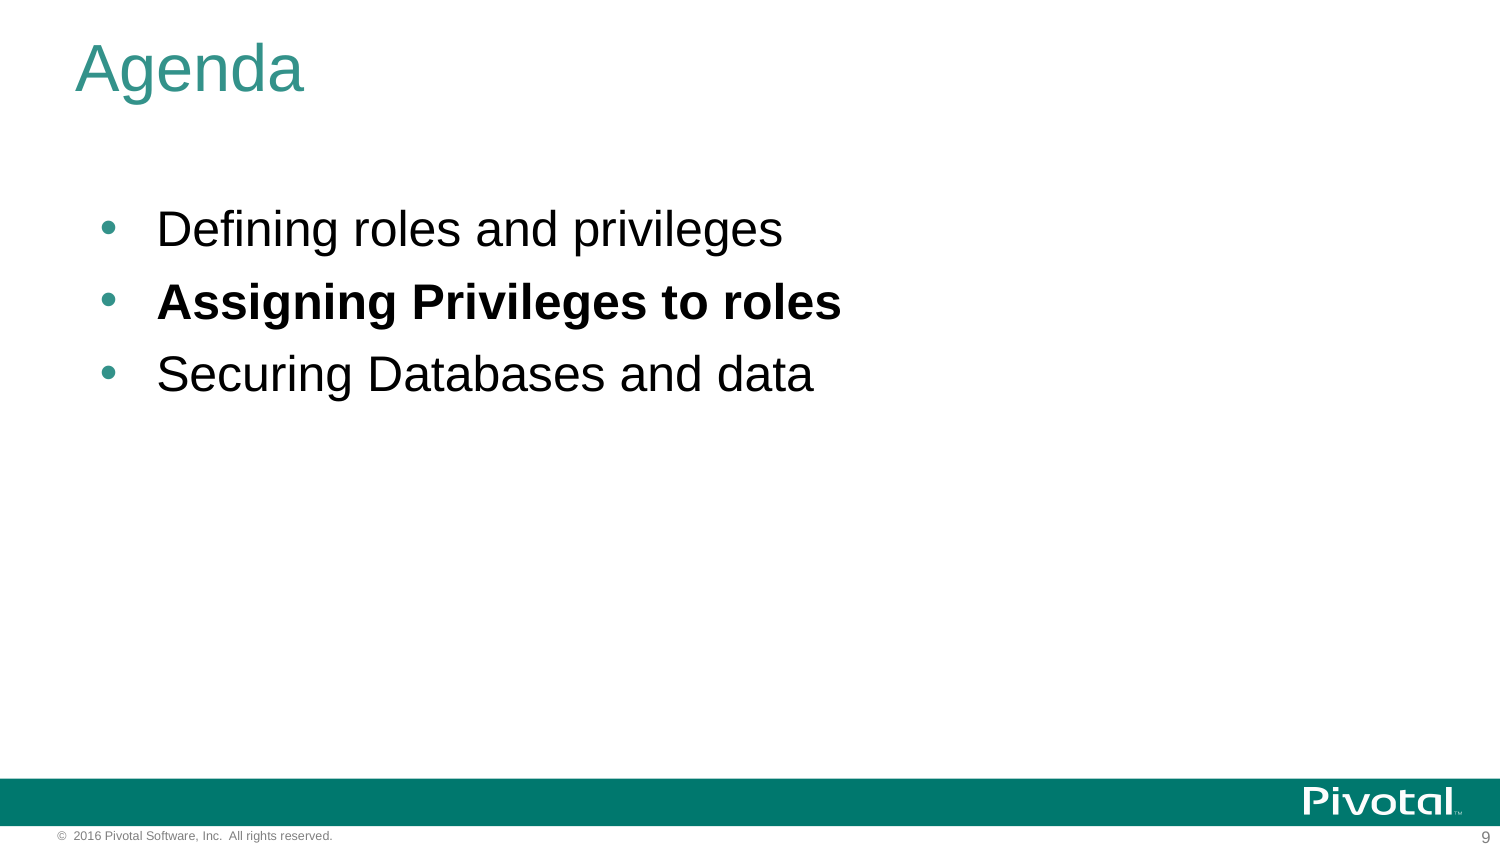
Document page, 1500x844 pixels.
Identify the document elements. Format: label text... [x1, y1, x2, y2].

list Defining roles and privileges Assigning Privileges to roles Securing Databases and data [75, 196, 1425, 754]
title Agenda [75, 33, 1425, 175]
picture [1304, 787, 1462, 815]
